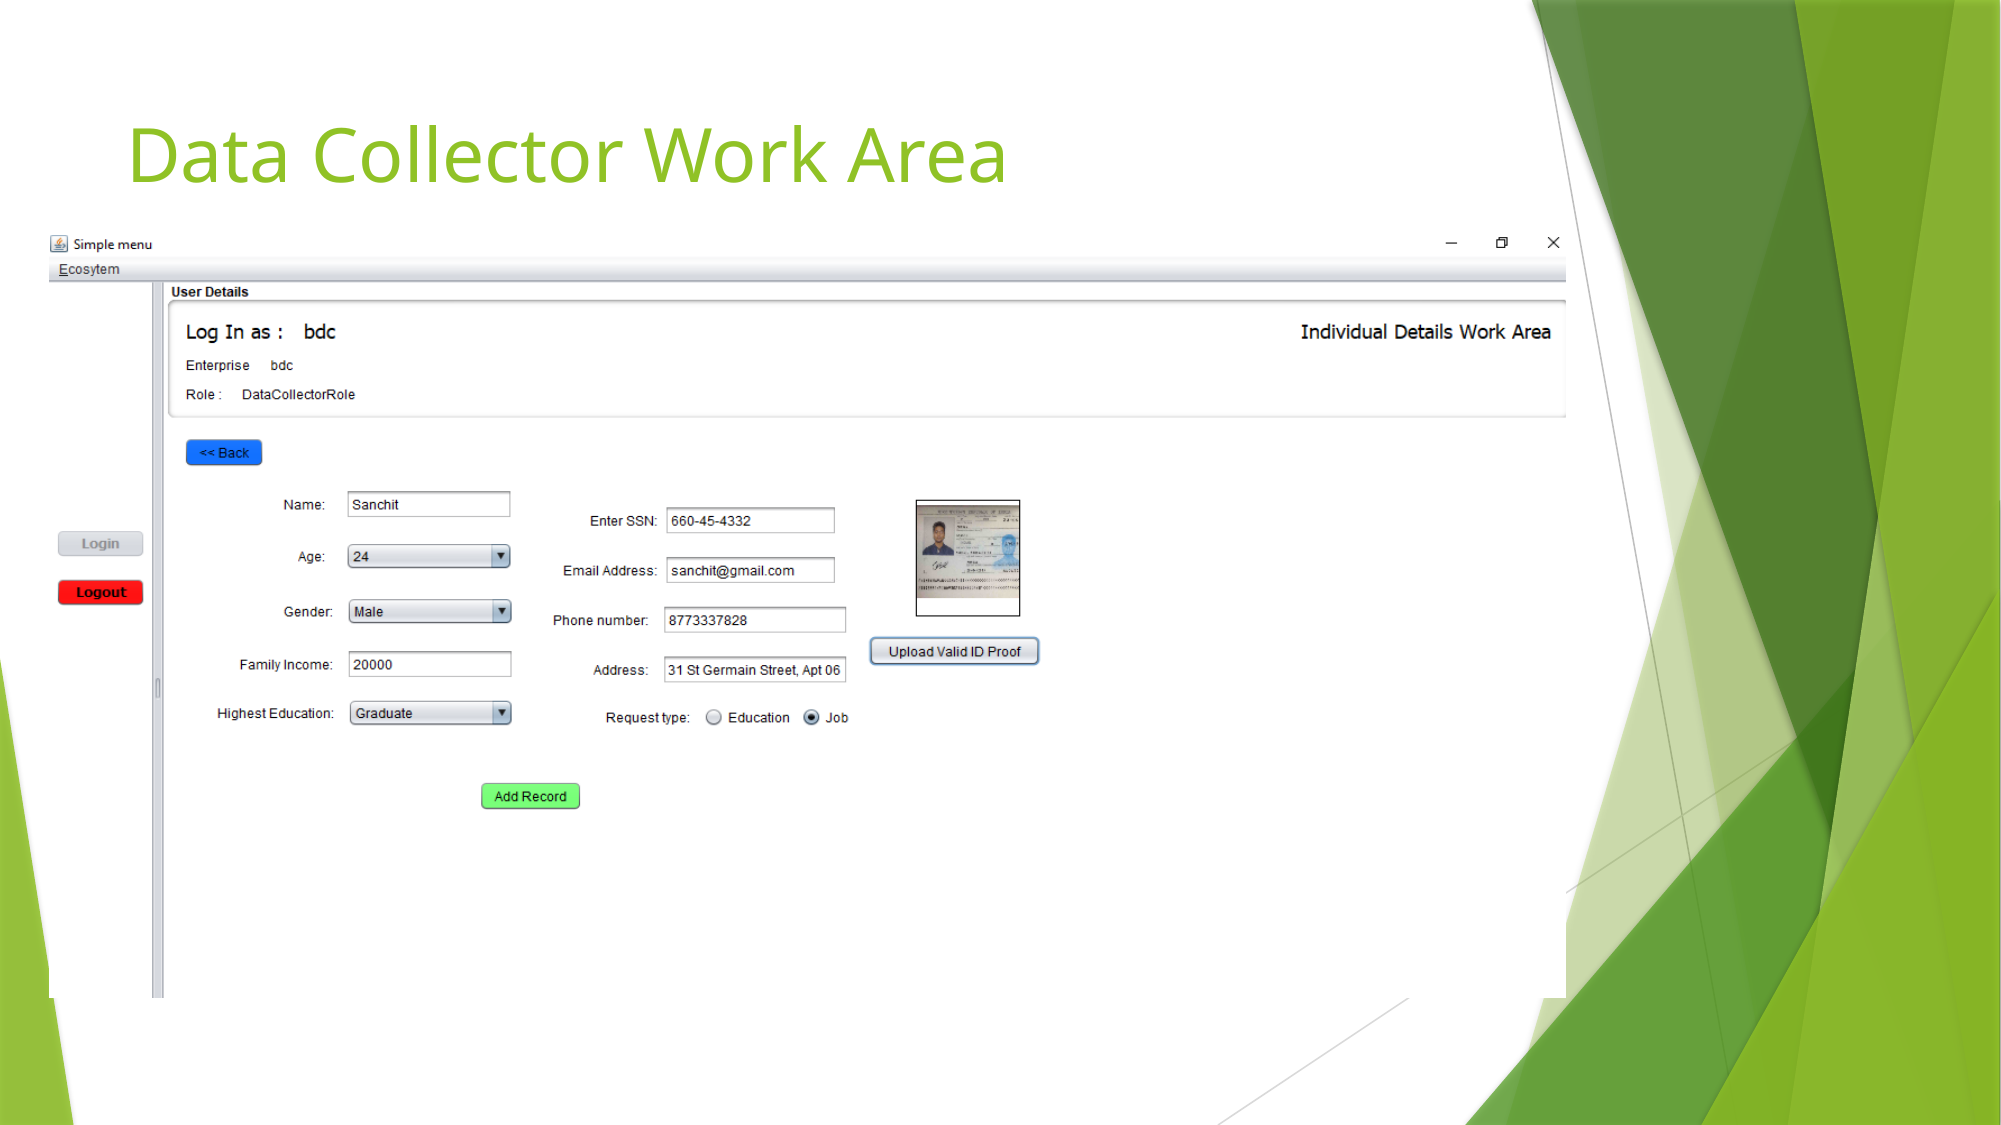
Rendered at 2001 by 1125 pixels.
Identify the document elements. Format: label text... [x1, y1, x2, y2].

title Data Collector Work Area [111, 99, 1522, 234]
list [48, 235, 1566, 999]
